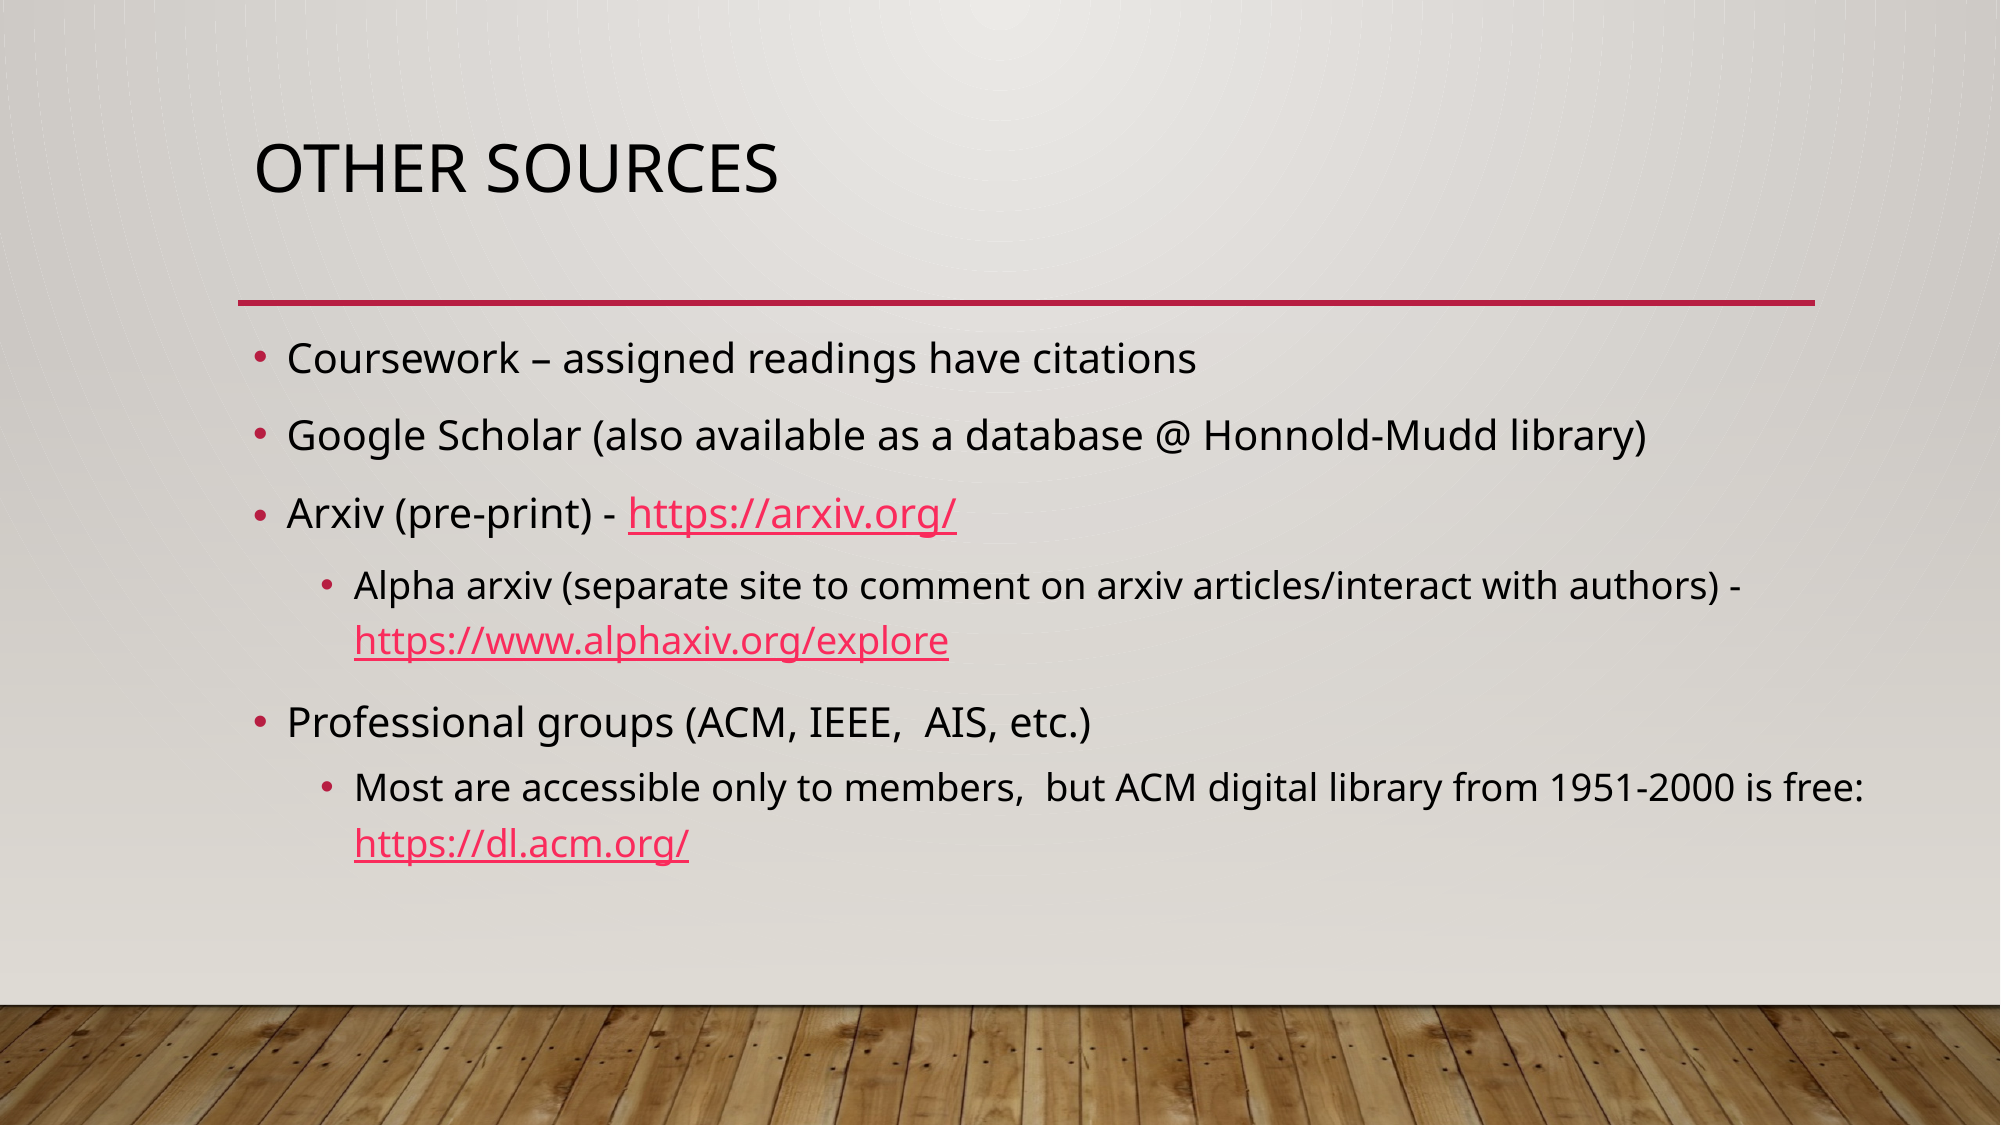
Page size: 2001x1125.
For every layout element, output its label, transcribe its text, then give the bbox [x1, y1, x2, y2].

picture [0, 1005, 2000, 1125]
list Coursework – assigned readings have citations Google Scholar (also available as a database @ Honnold-Mudd library) Arxiv (pre-print) - https://arxiv.org/ Alpha arxiv (separate site to comment on arxiv articles/interact with authors) - https://www.alphaxiv.org/explore Professional groups (ACM, IEEE, AIS, etc.) Most are accessible only to members, but ACM digital library from 1951-2000 is free: https://dl.acm.org/ [238, 314, 1913, 881]
title OTHER SOURCES [238, 127, 1814, 300]
